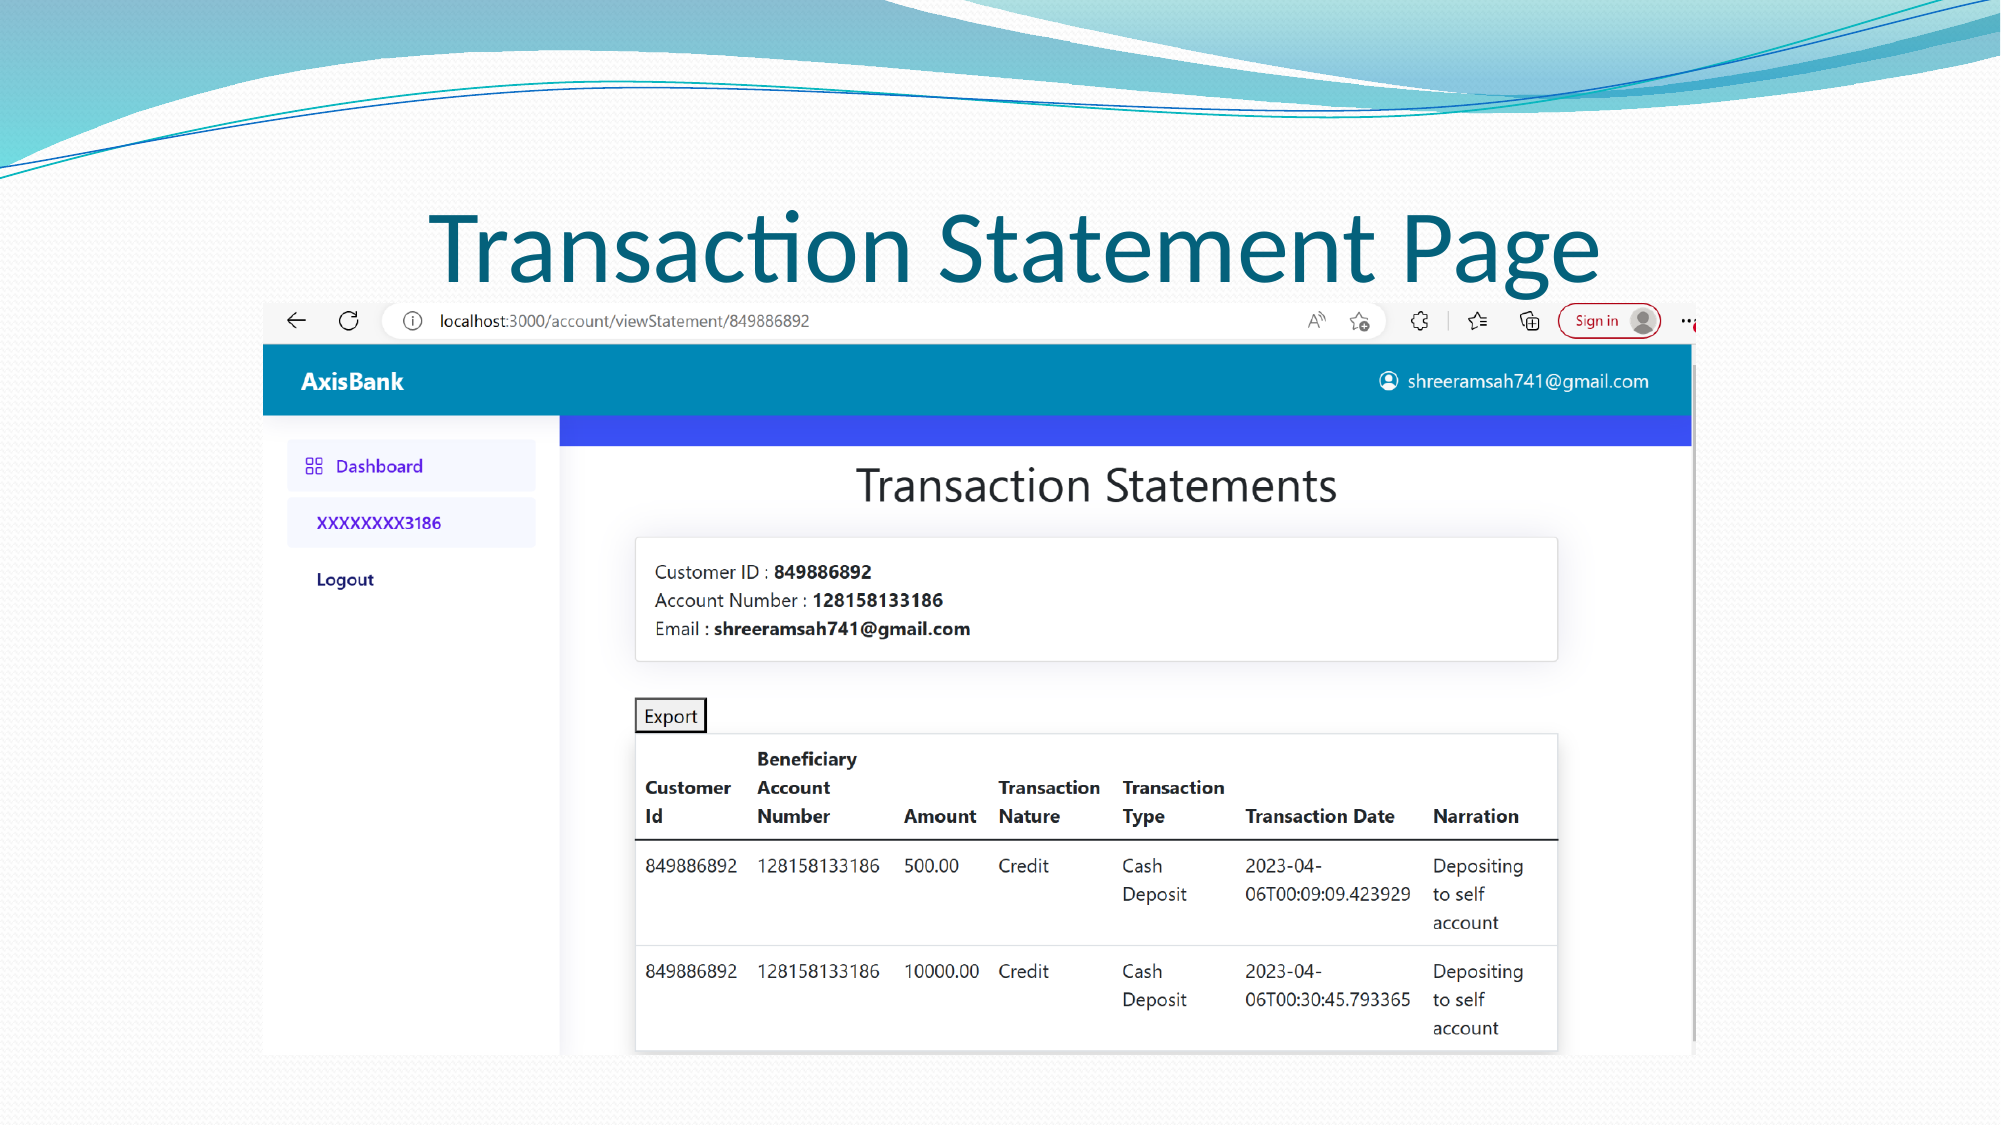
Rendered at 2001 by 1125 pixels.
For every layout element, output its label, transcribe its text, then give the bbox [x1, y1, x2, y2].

title Transaction Statement Page [99, 115, 1900, 303]
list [262, 302, 1697, 1056]
